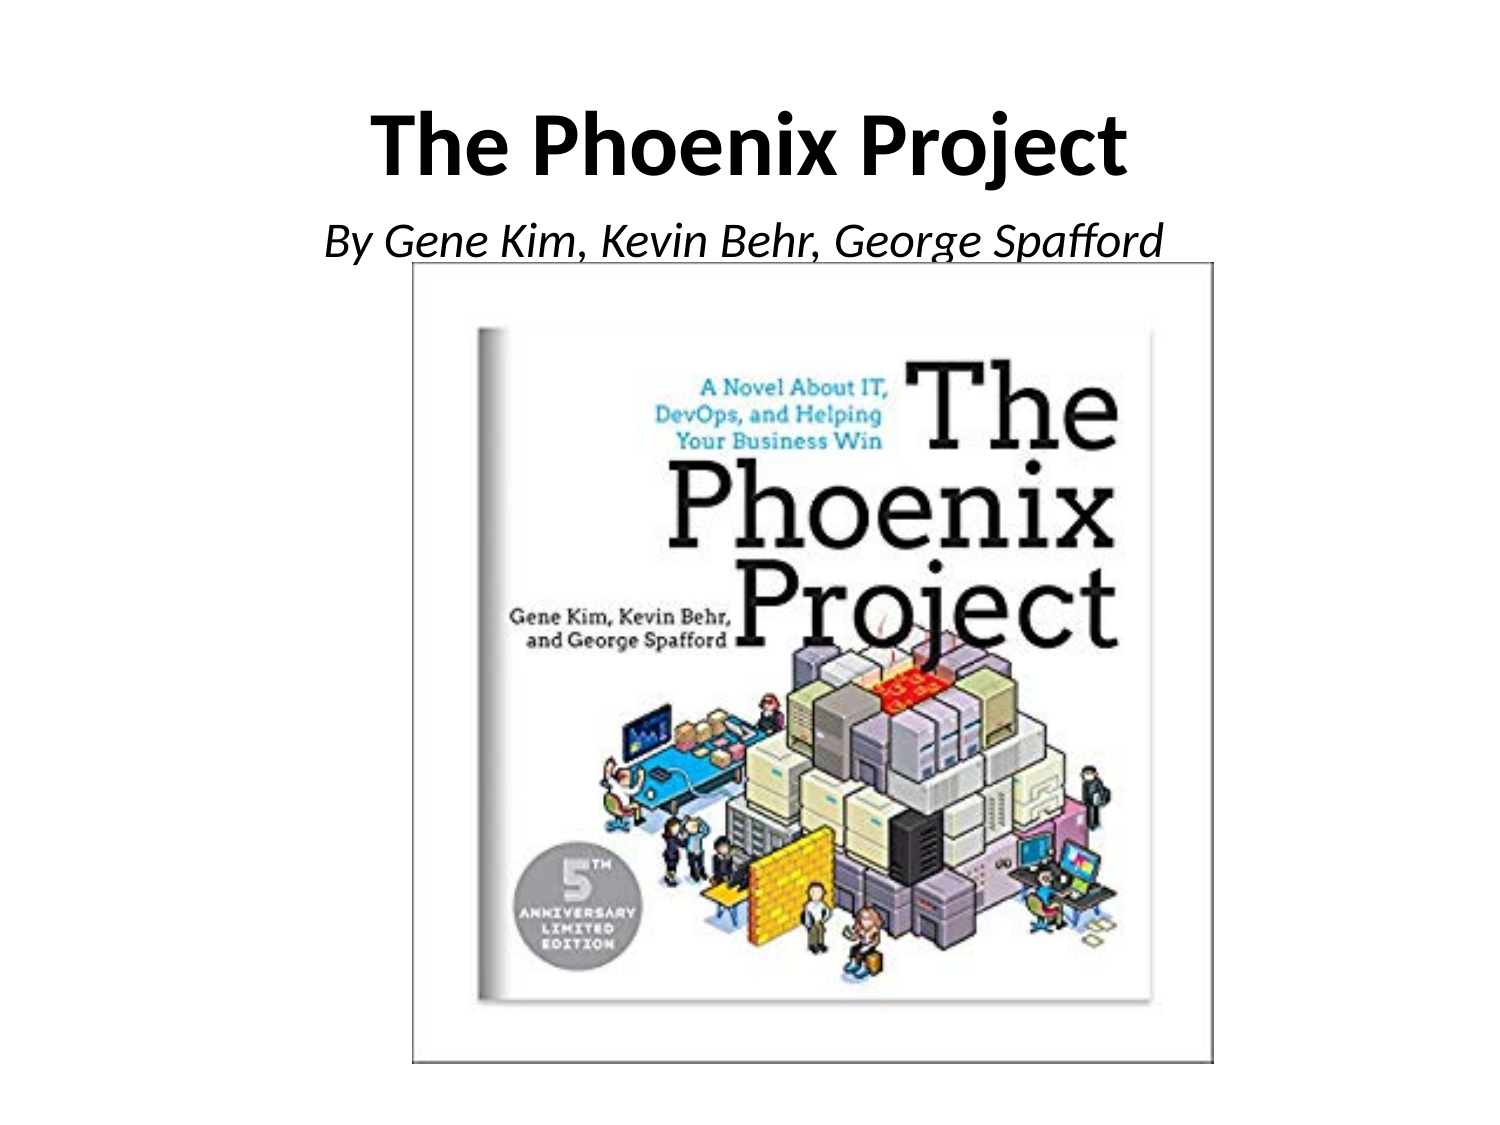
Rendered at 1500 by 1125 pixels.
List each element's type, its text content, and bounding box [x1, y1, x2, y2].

list By Gene Kim, Kevin Behr, George Spafford [75, 200, 1425, 1005]
title The Phoenix Project [75, 45, 1425, 200]
picture [412, 262, 1214, 1064]
